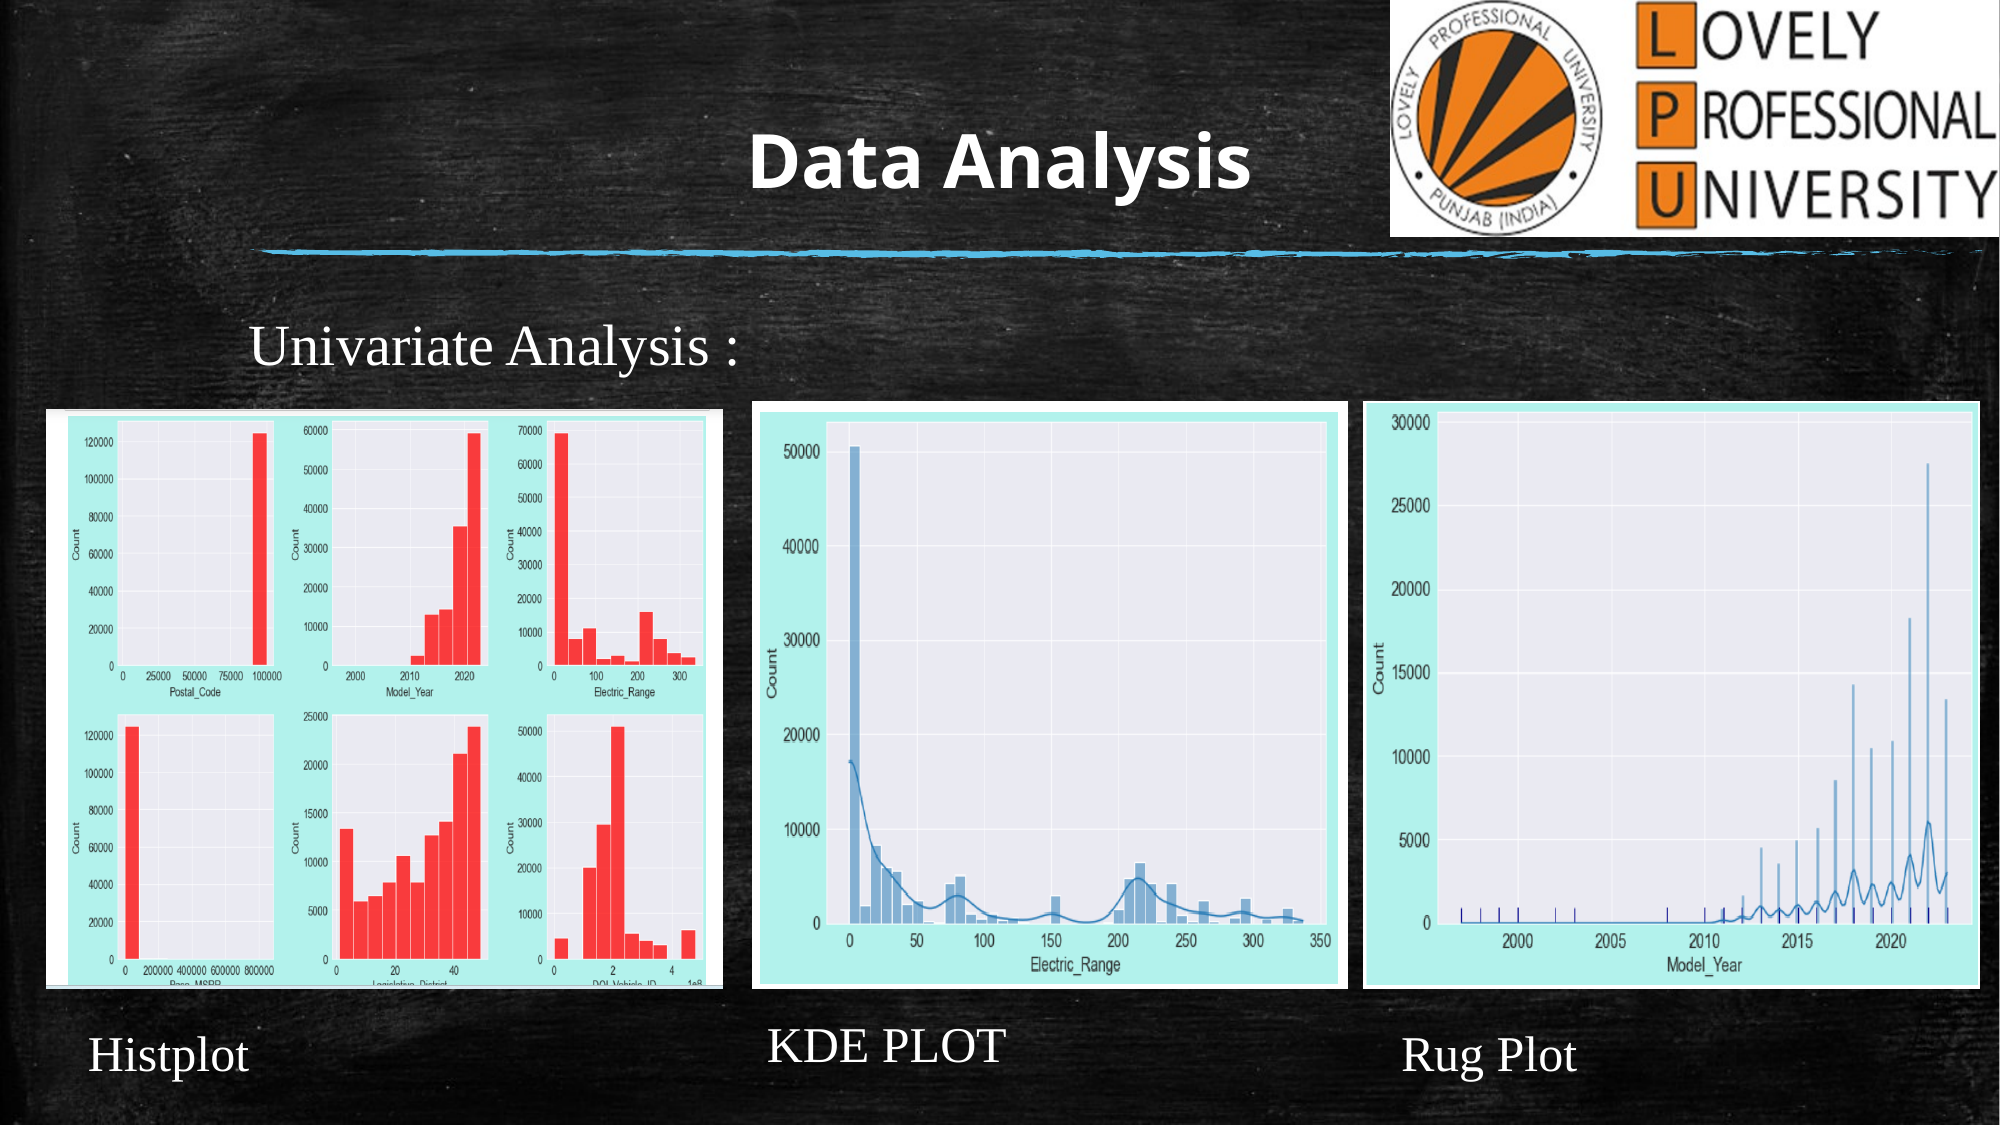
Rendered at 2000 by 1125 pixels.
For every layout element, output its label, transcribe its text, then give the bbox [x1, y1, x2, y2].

picture [752, 401, 1348, 989]
text_box Rug Plot [1385, 1021, 1925, 1091]
title Data Analysis [249, 45, 1390, 213]
text_box Univariate Analysis : [233, 307, 1830, 449]
picture [46, 409, 723, 989]
picture [1390, 0, 1999, 237]
text_box Histplot [72, 1021, 610, 1091]
picture [1363, 401, 1980, 989]
text_box KDE PLOT [751, 1011, 1364, 1081]
